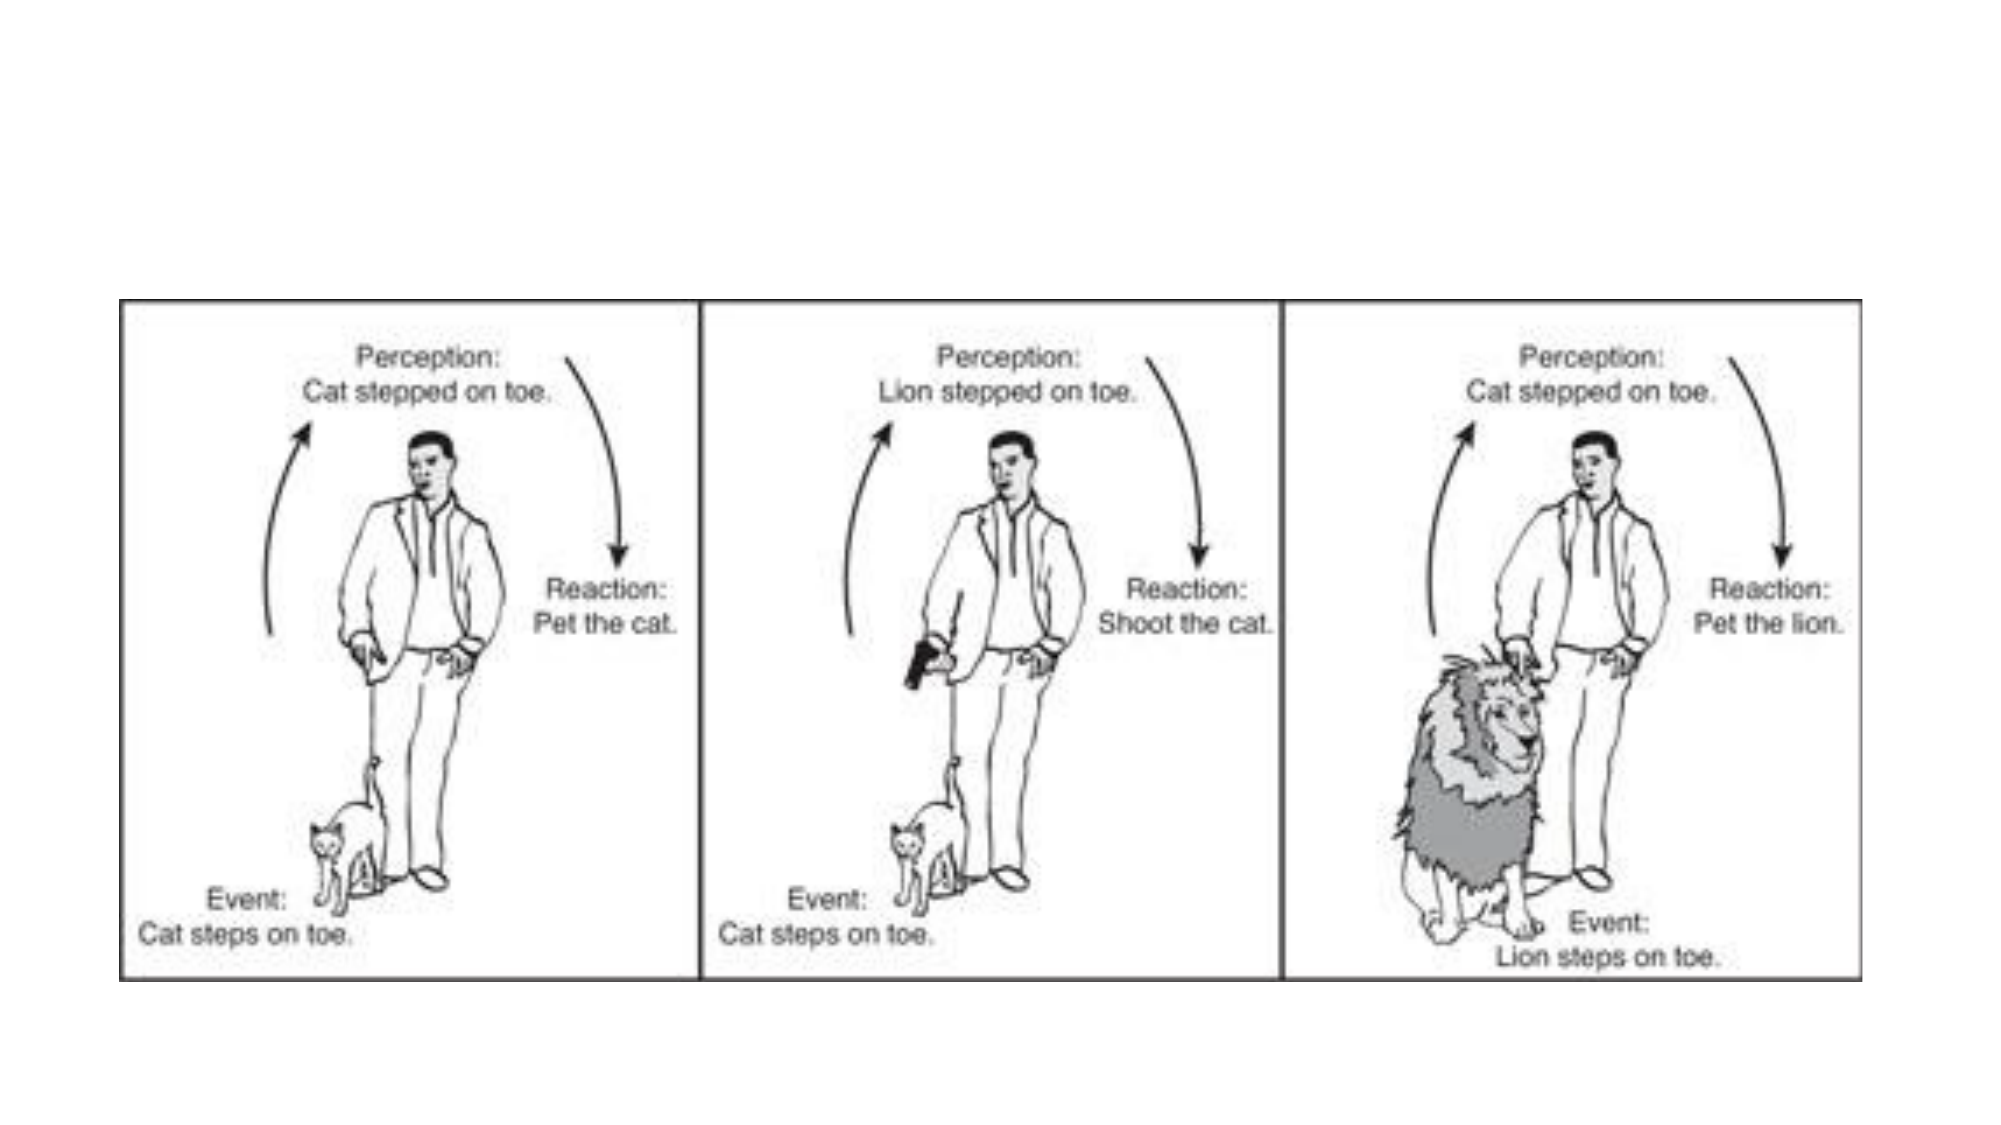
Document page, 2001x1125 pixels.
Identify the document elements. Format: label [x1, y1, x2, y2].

picture [119, 299, 1863, 982]
